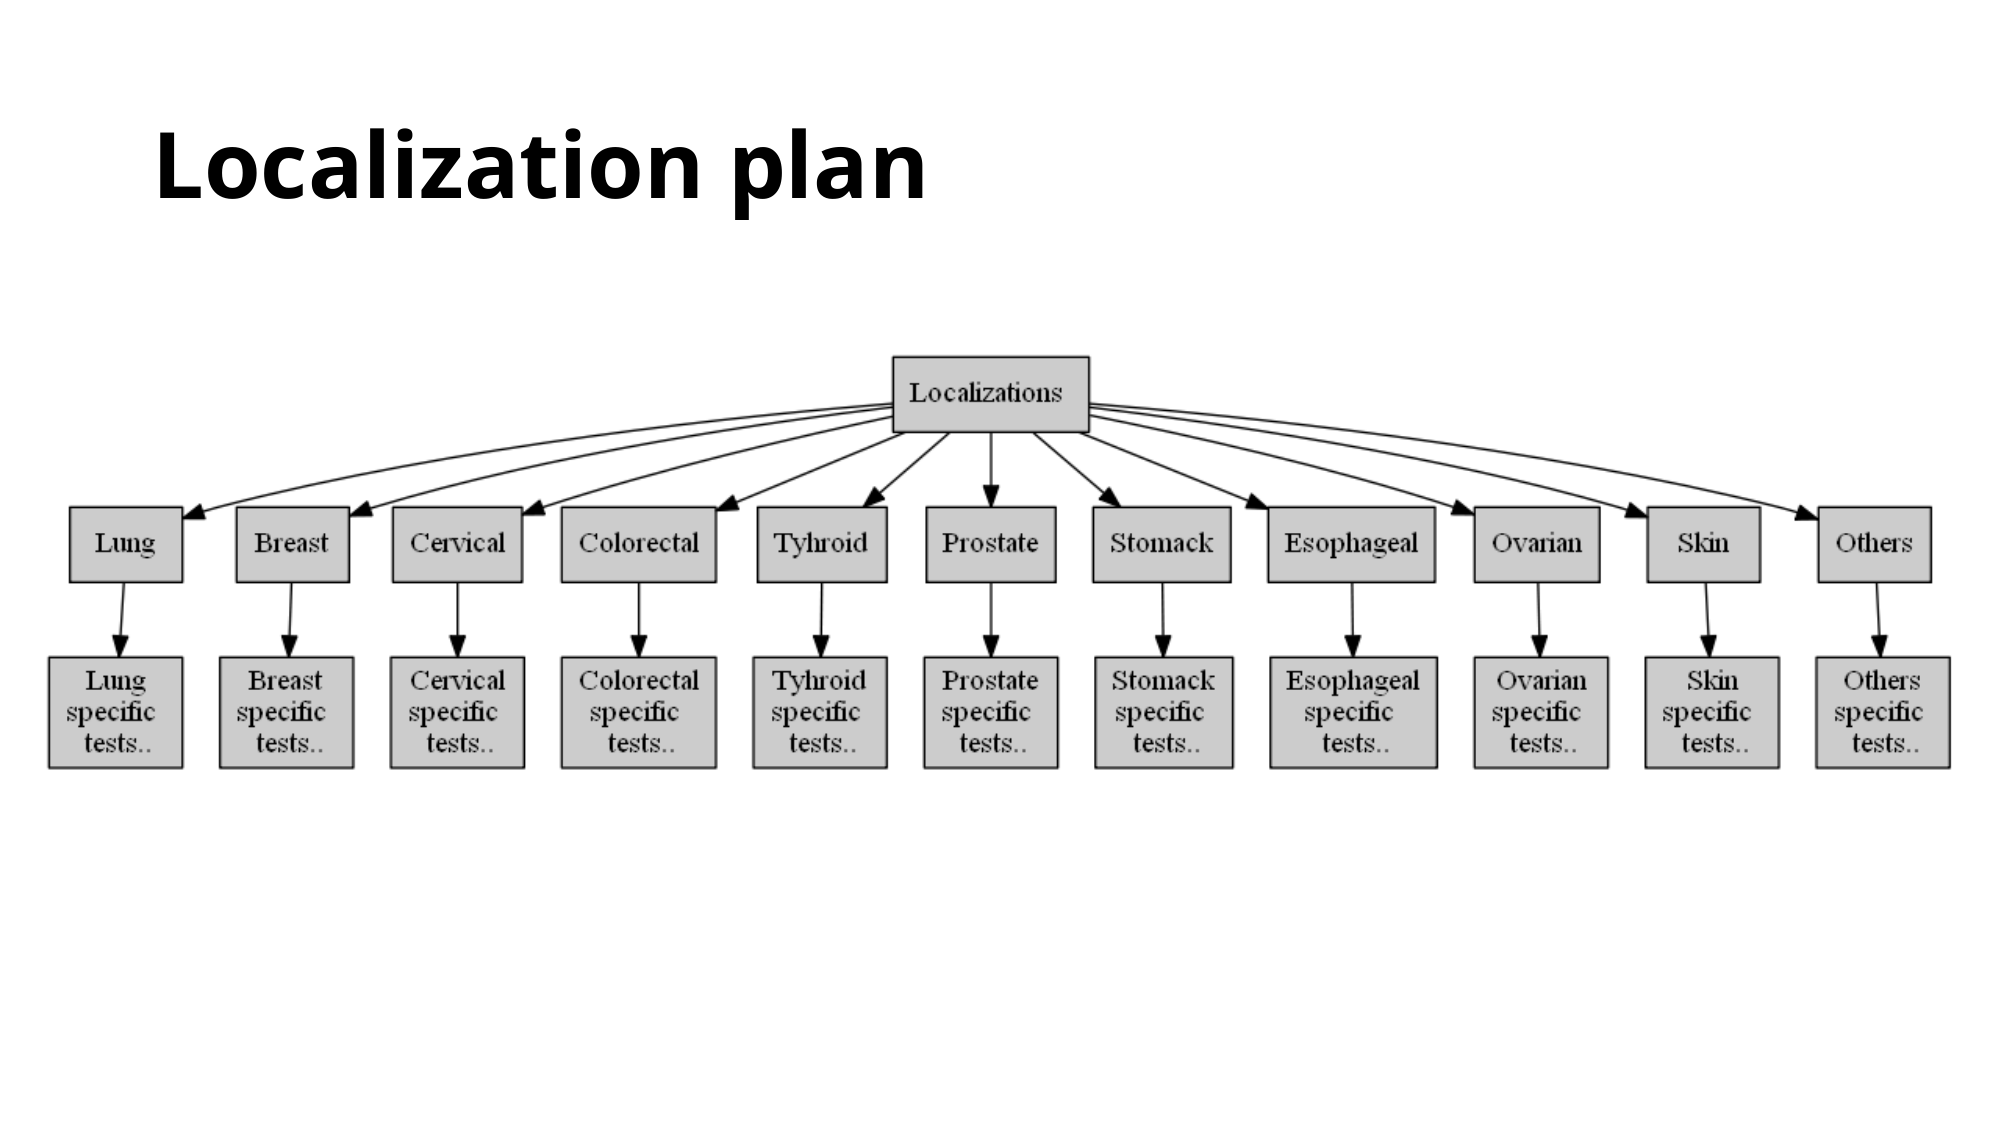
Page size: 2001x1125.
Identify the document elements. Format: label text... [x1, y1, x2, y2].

picture [41, 349, 1959, 776]
title Localization plan [137, 59, 1863, 278]
